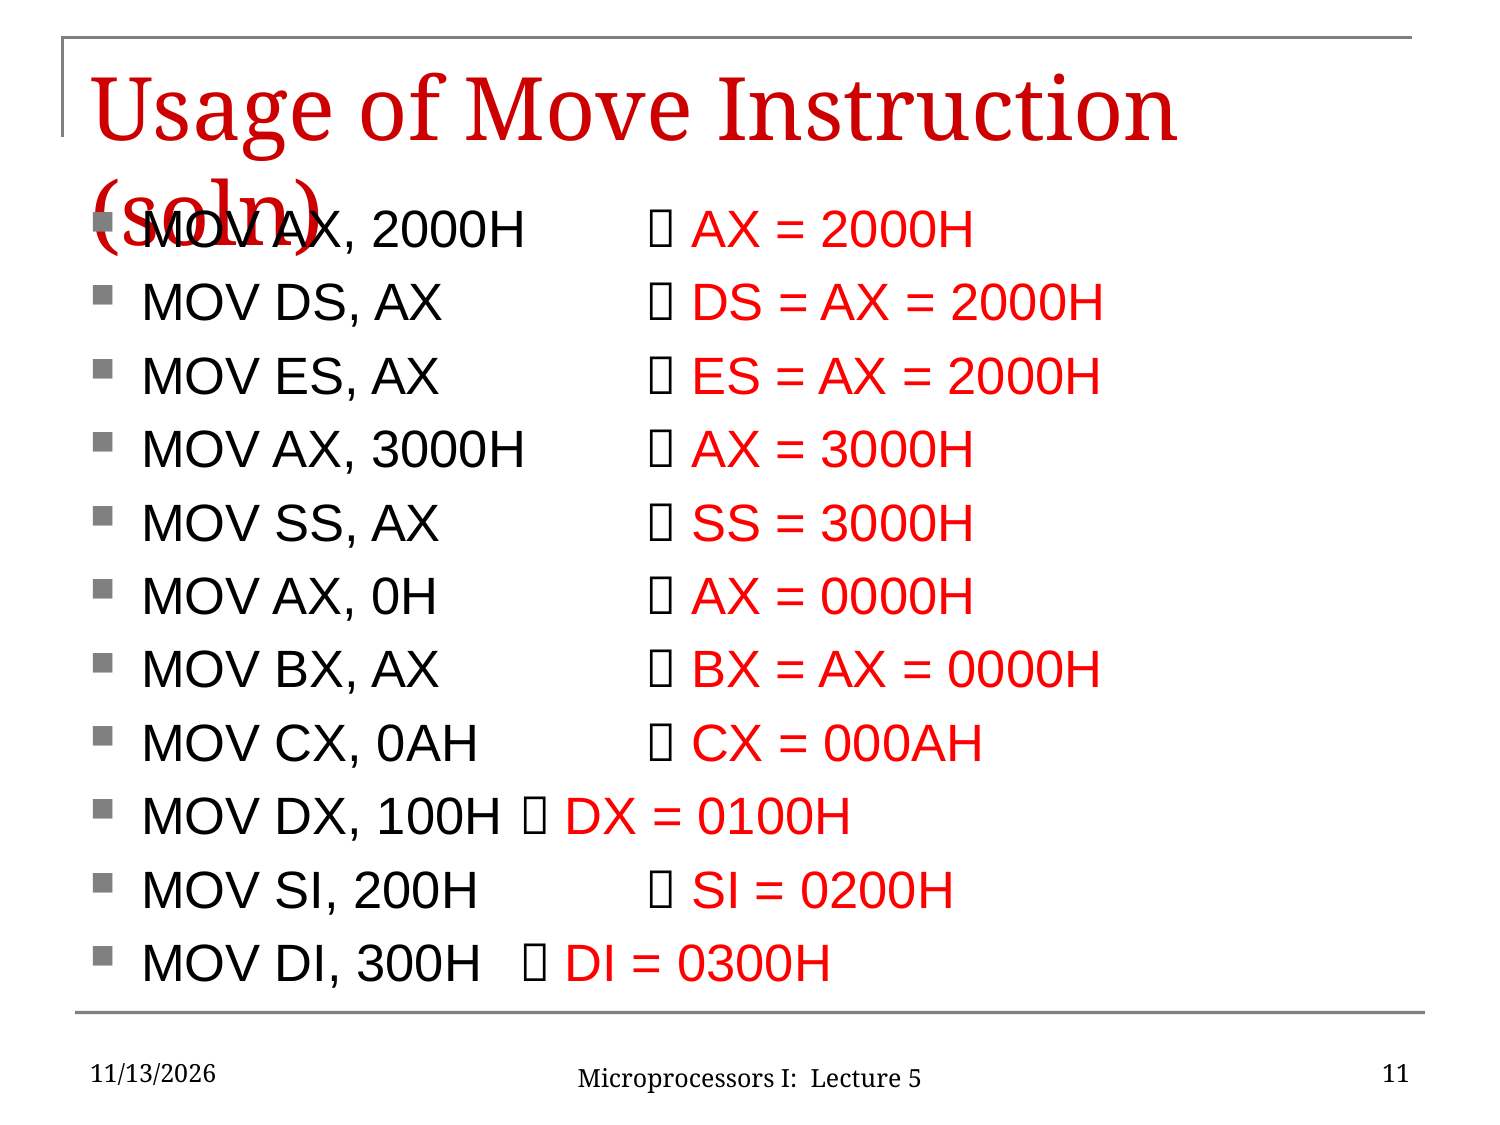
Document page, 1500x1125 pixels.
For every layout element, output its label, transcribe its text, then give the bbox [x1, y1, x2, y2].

footer Microprocessors I: Lecture 5 [512, 1024, 988, 1101]
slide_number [74, 1023, 426, 1100]
slide_number 11 [1074, 1023, 1426, 1100]
title Usage of Move Instruction (soln) [75, 45, 1425, 163]
list MOV AX, 2000H  AX = 2000H MOV DS, AX  DS = AX = 2000H MOV ES, AX  ES = AX = 2000H MOV AX, 3000H  AX = 3000H MOV SS, AX  SS = 3000H MOV AX, 0H  AX = 0000H MOV BX, AX  BX = AX = 0000H MOV CX, 0AH  CX = 000AH MOV DX, 100H  DX = 0100H MOV SI, 200H  SI = 0200H MOV DI, 300H  DI = 0300H [75, 187, 1425, 1006]
